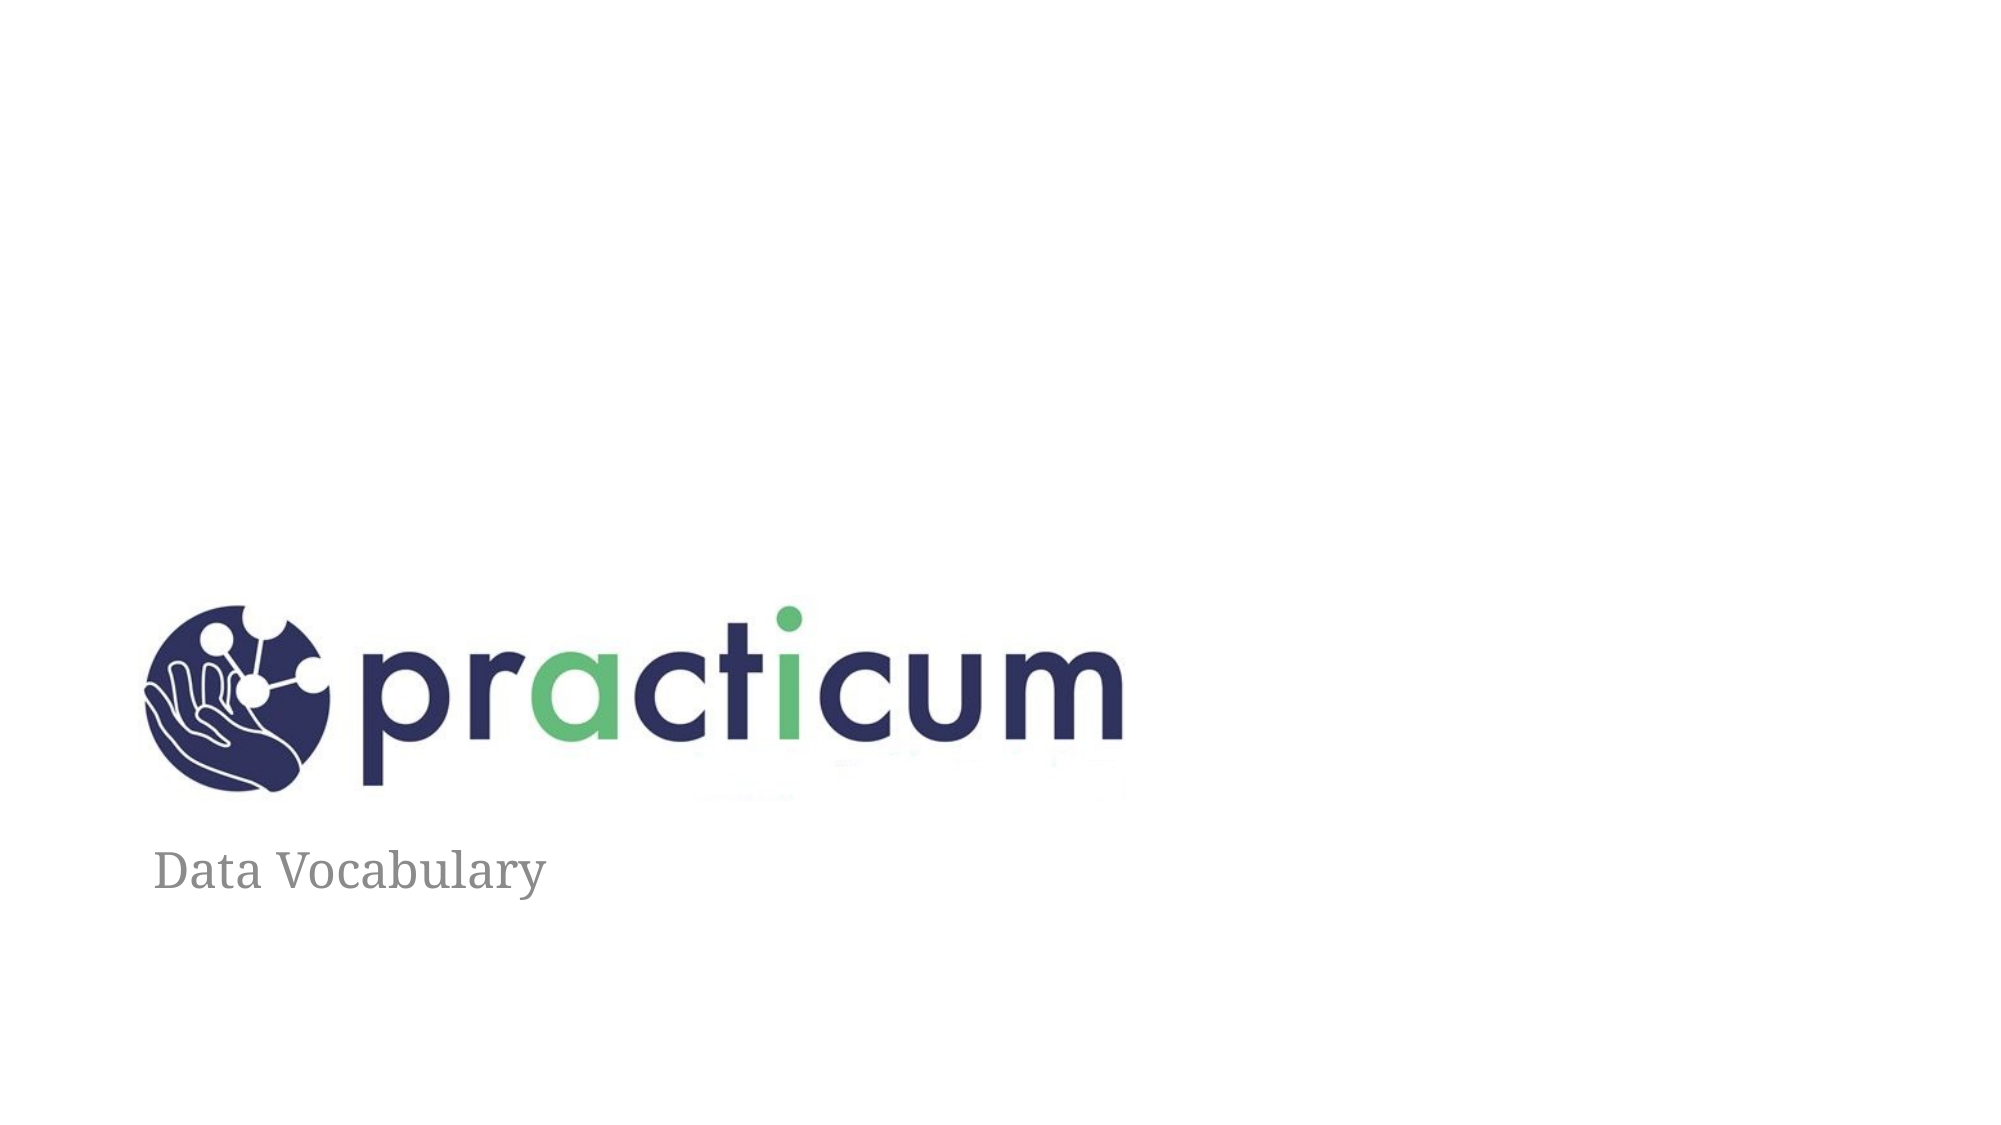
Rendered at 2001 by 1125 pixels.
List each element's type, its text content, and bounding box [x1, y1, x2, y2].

picture [138, 595, 1149, 805]
list Data Vocabulary [138, 837, 1864, 948]
